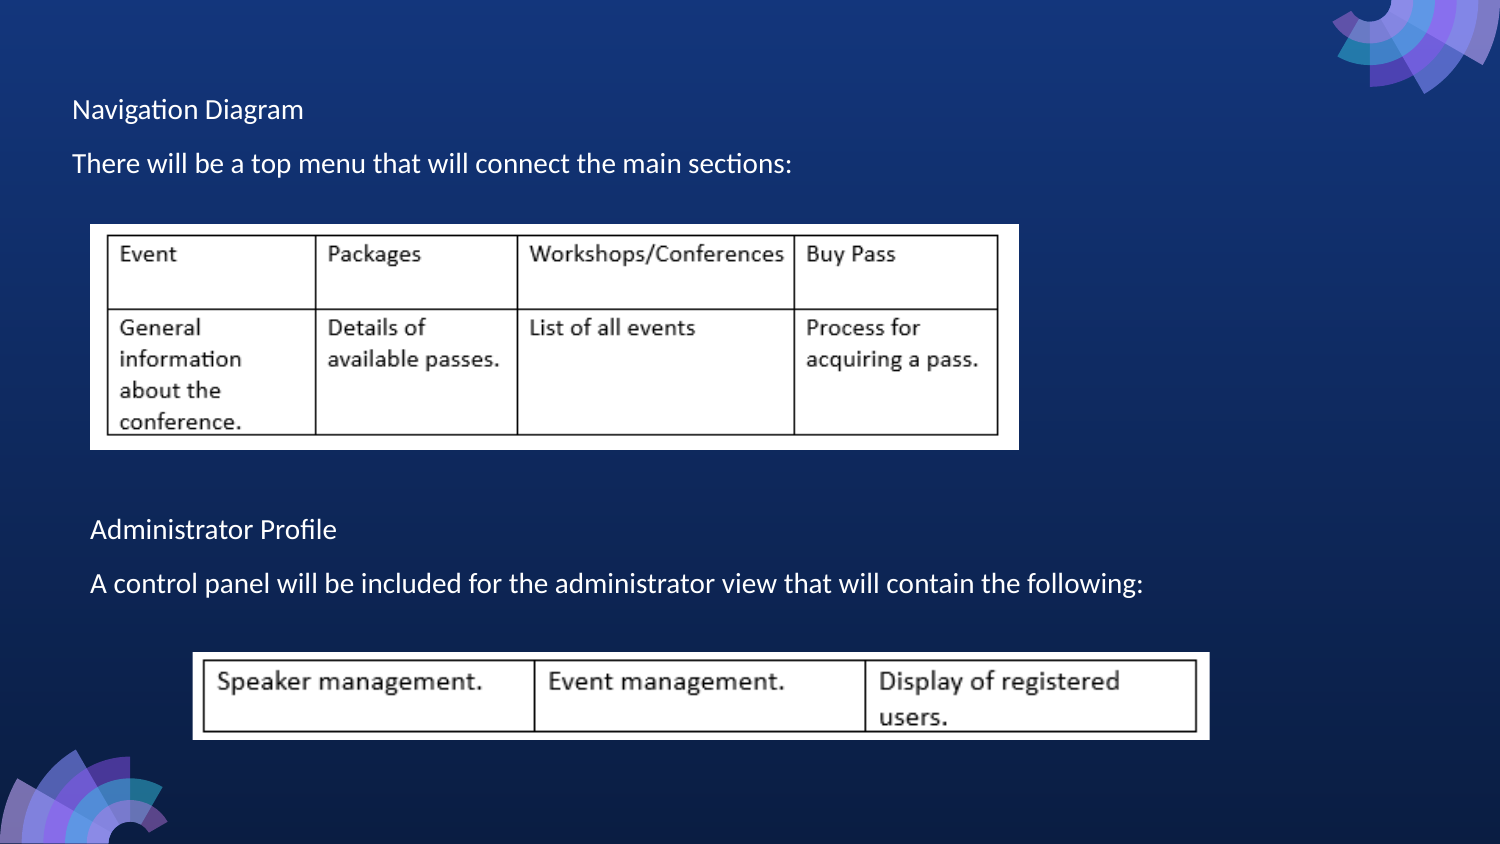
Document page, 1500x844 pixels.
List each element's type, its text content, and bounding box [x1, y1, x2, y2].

text_box Navigation Diagram There will be a top menu that will connect the main sections: [57, 80, 1345, 231]
text_box Administrator Profile A control panel will be included for the administrator view that will contain the following: [75, 500, 1363, 651]
picture [89, 224, 1019, 451]
picture [192, 652, 1210, 741]
